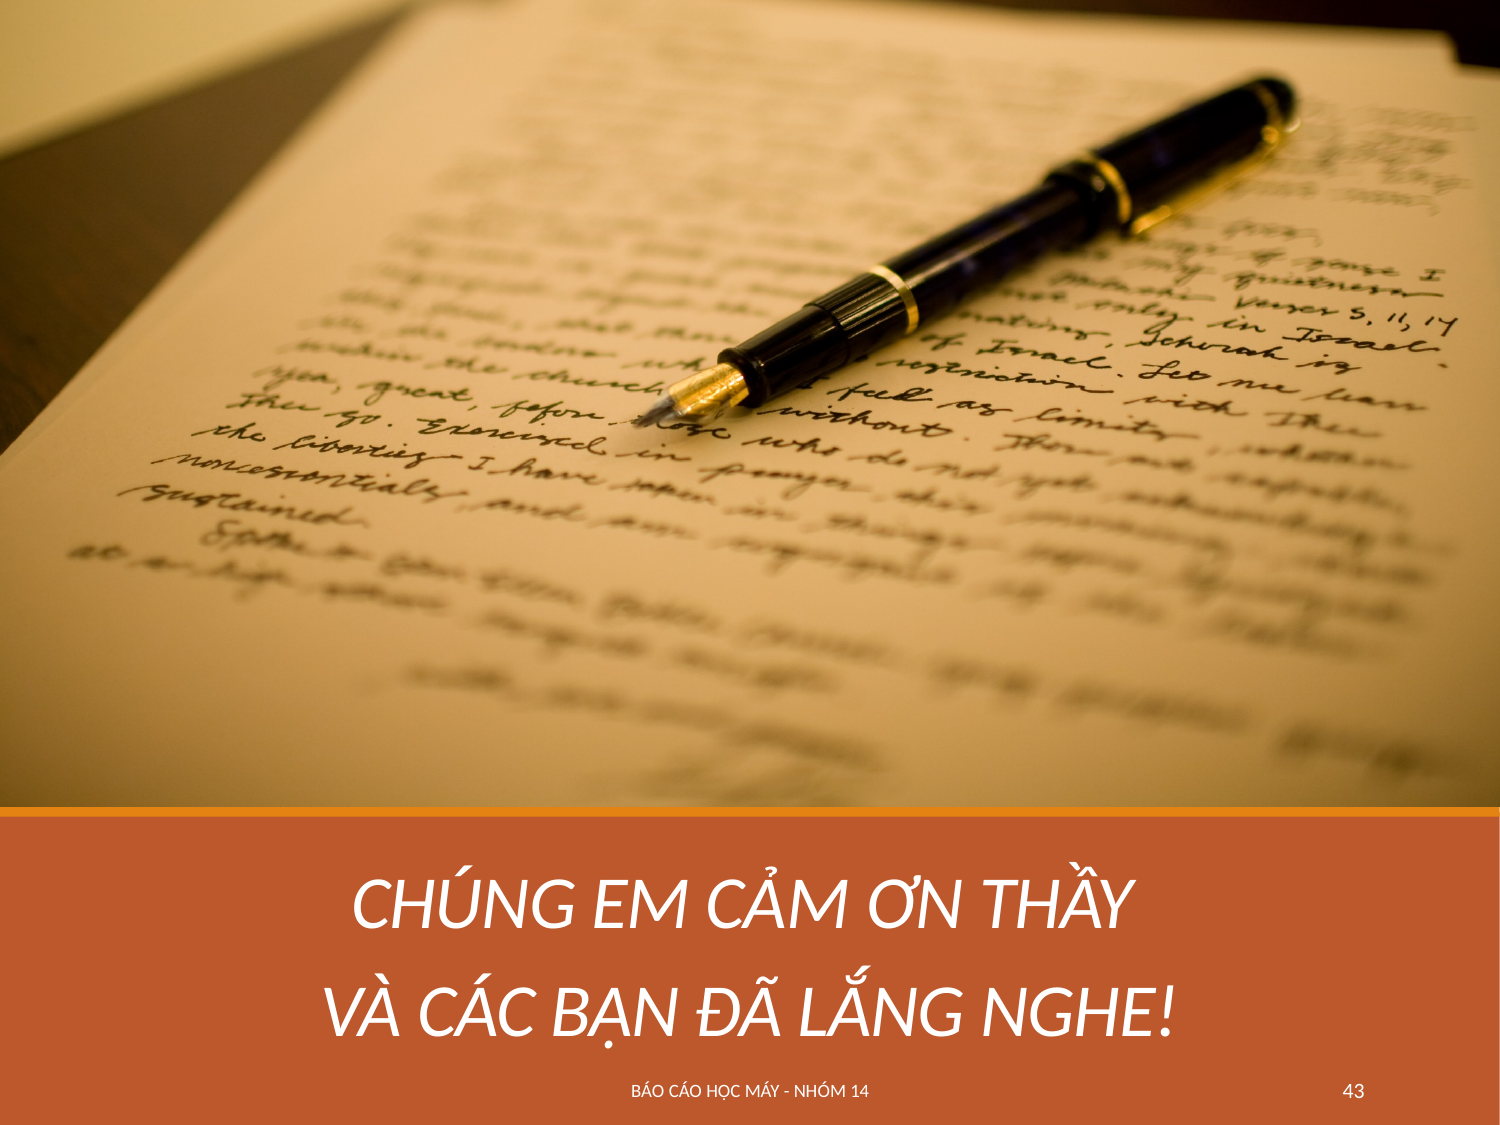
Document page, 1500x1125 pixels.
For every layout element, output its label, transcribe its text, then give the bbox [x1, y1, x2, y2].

picture [0, 0, 1500, 808]
footer BÁO CÁO HỌC MÁY - NHÓM 14 [453, 1059, 1047, 1120]
slide_number 43 [1218, 1059, 1380, 1120]
title CHÚNG EM CẢM ƠN THẦY VÀ CÁC BẠN ĐÃ LẮNG NGHE! [44, 916, 1456, 1052]
